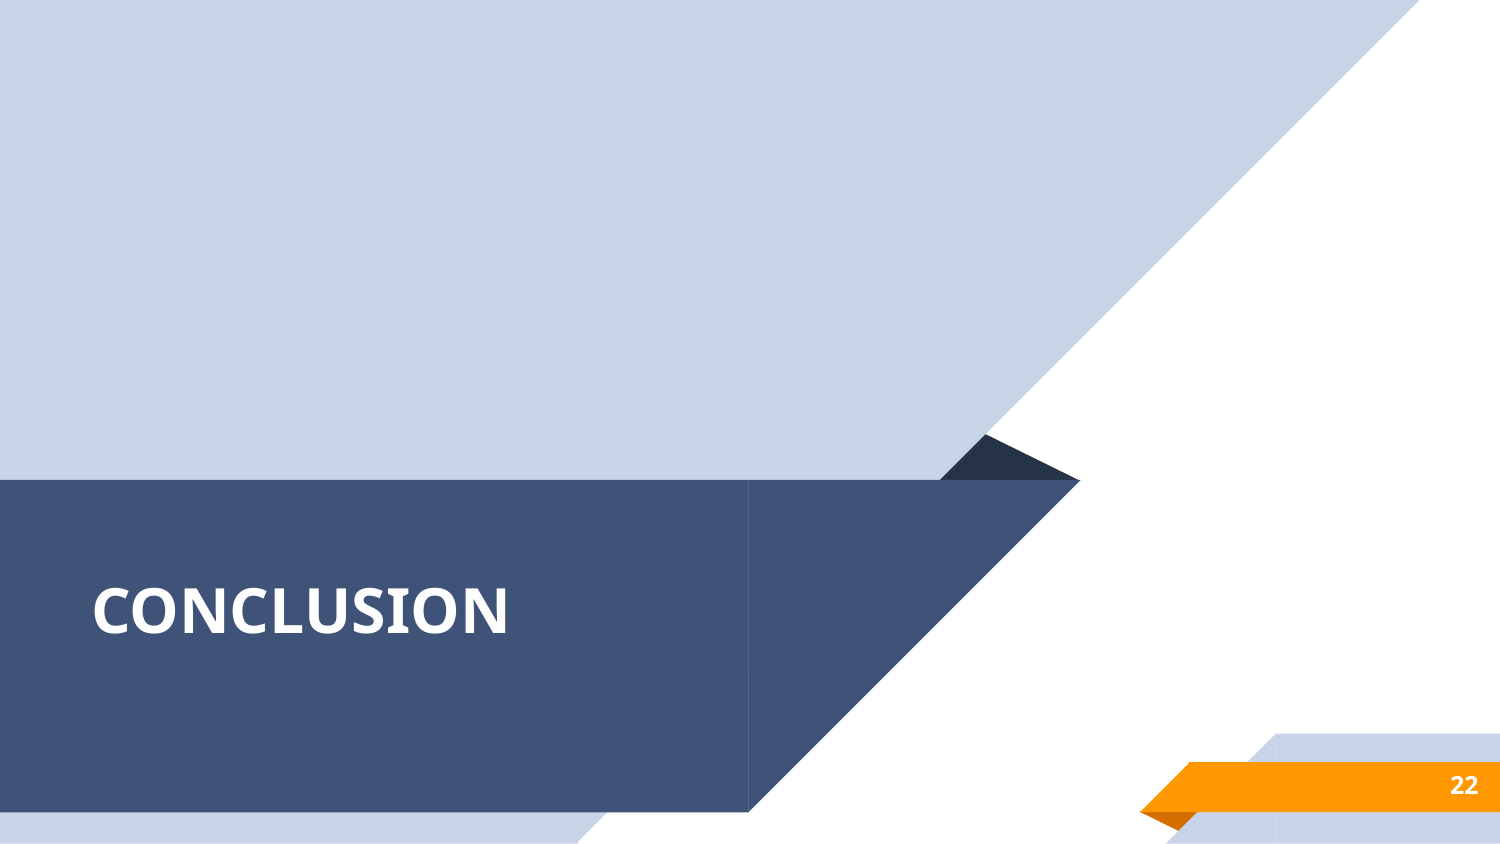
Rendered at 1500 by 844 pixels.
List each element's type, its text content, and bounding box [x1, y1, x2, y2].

title CONCLUSION [76, 470, 748, 662]
slide_number 22 [1249, 760, 1494, 813]
